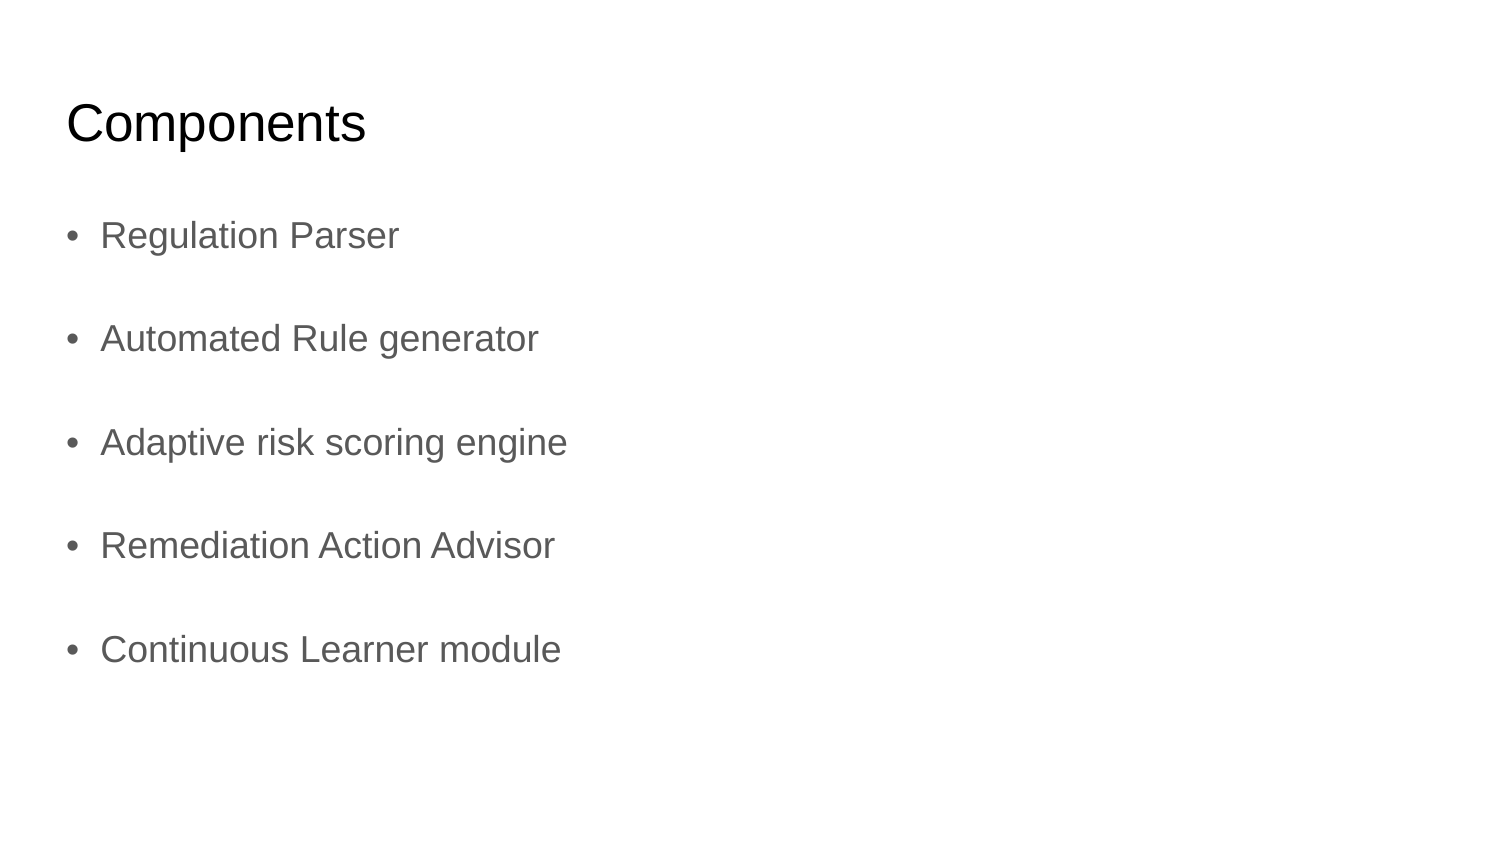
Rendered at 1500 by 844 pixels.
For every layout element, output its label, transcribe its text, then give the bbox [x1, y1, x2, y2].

title Components [51, 72, 1449, 167]
list •⁠ ⁠Regulation Parser •⁠ ⁠Automated Rule generator •⁠ ⁠Adaptive risk scoring engine •⁠ ⁠Remediation Action Advisor •⁠ ⁠Continuous Learner module [51, 189, 1449, 750]
